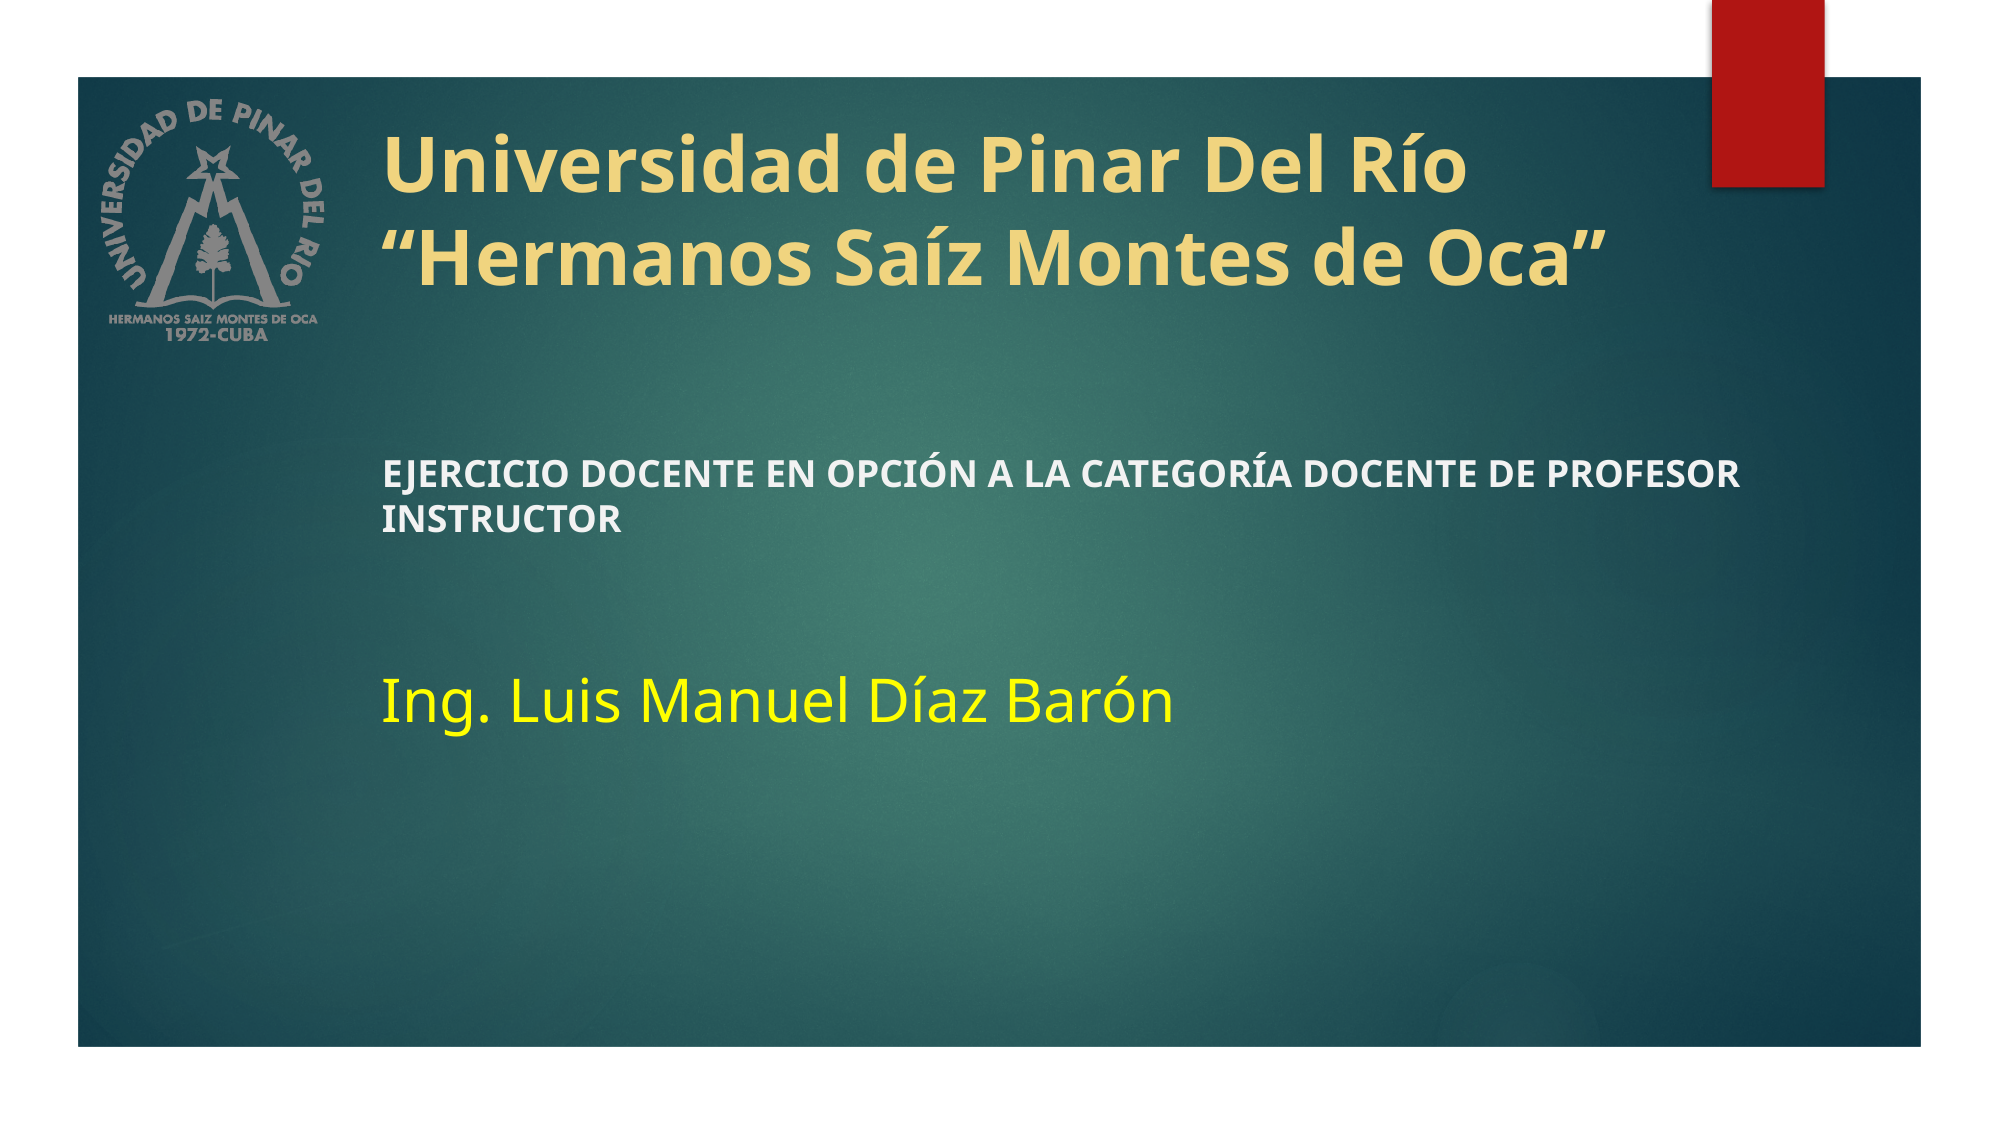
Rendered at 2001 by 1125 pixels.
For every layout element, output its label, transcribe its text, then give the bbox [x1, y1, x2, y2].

text_box Ing. Luis Manuel Díaz Barón [366, 654, 1417, 743]
title Universidad de Pinar Del Río “Hermanos Saíz Montes de Oca” [366, 107, 1712, 309]
picture [82, 77, 343, 359]
subtitle EJERCICIO DOCENTE EN OPCIÓN A LA CATEGORÍA DOCENTE DE PROFESOR INSTRUCTOR [366, 442, 1815, 585]
